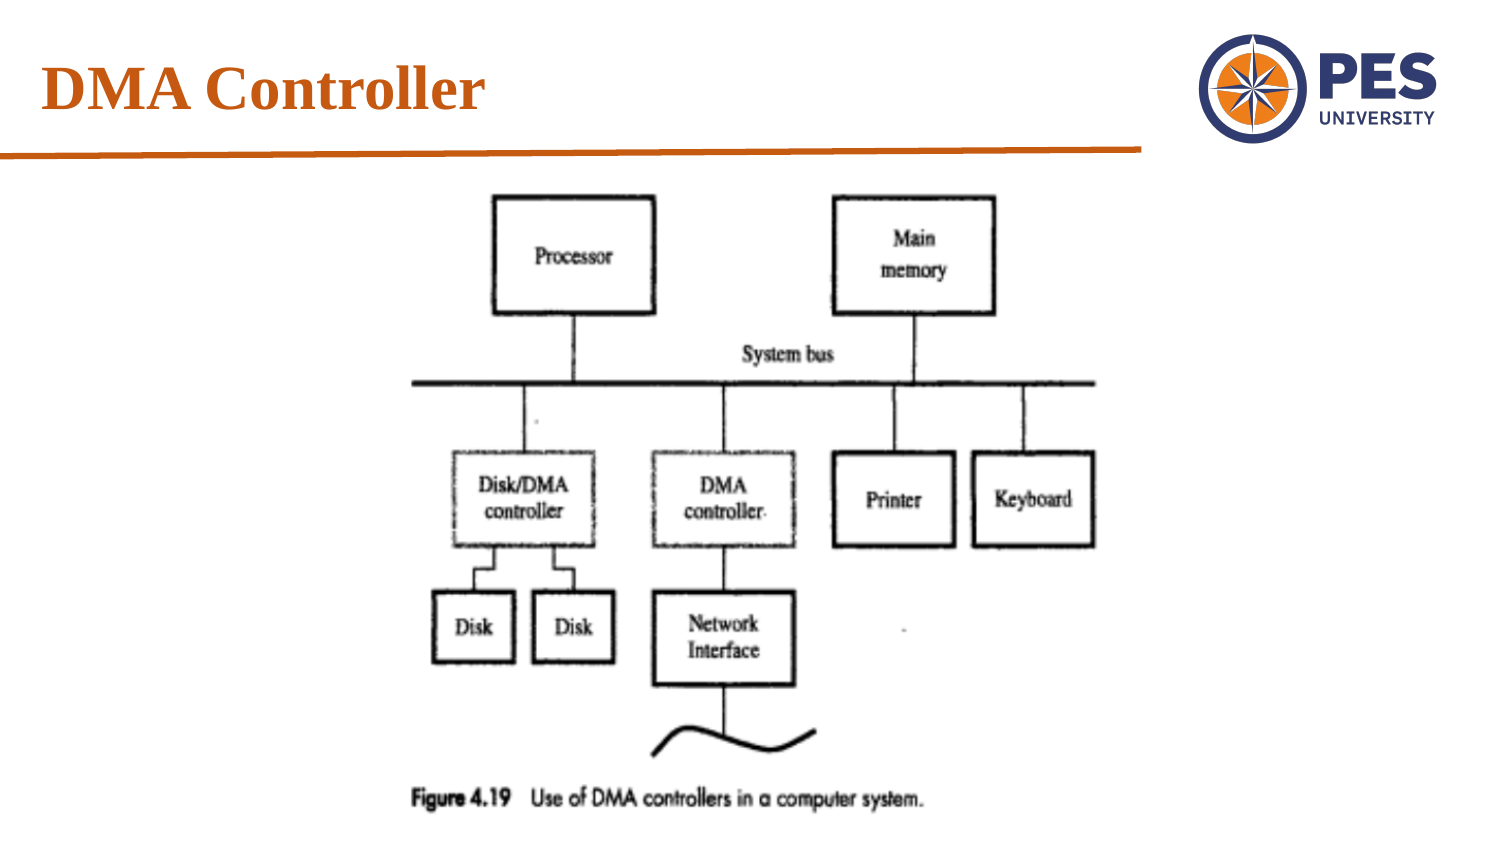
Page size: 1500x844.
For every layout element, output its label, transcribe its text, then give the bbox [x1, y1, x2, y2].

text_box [0, 149, 1142, 157]
picture [355, 182, 1145, 821]
picture [1186, 21, 1450, 157]
title DMA Controller [30, 42, 1109, 137]
